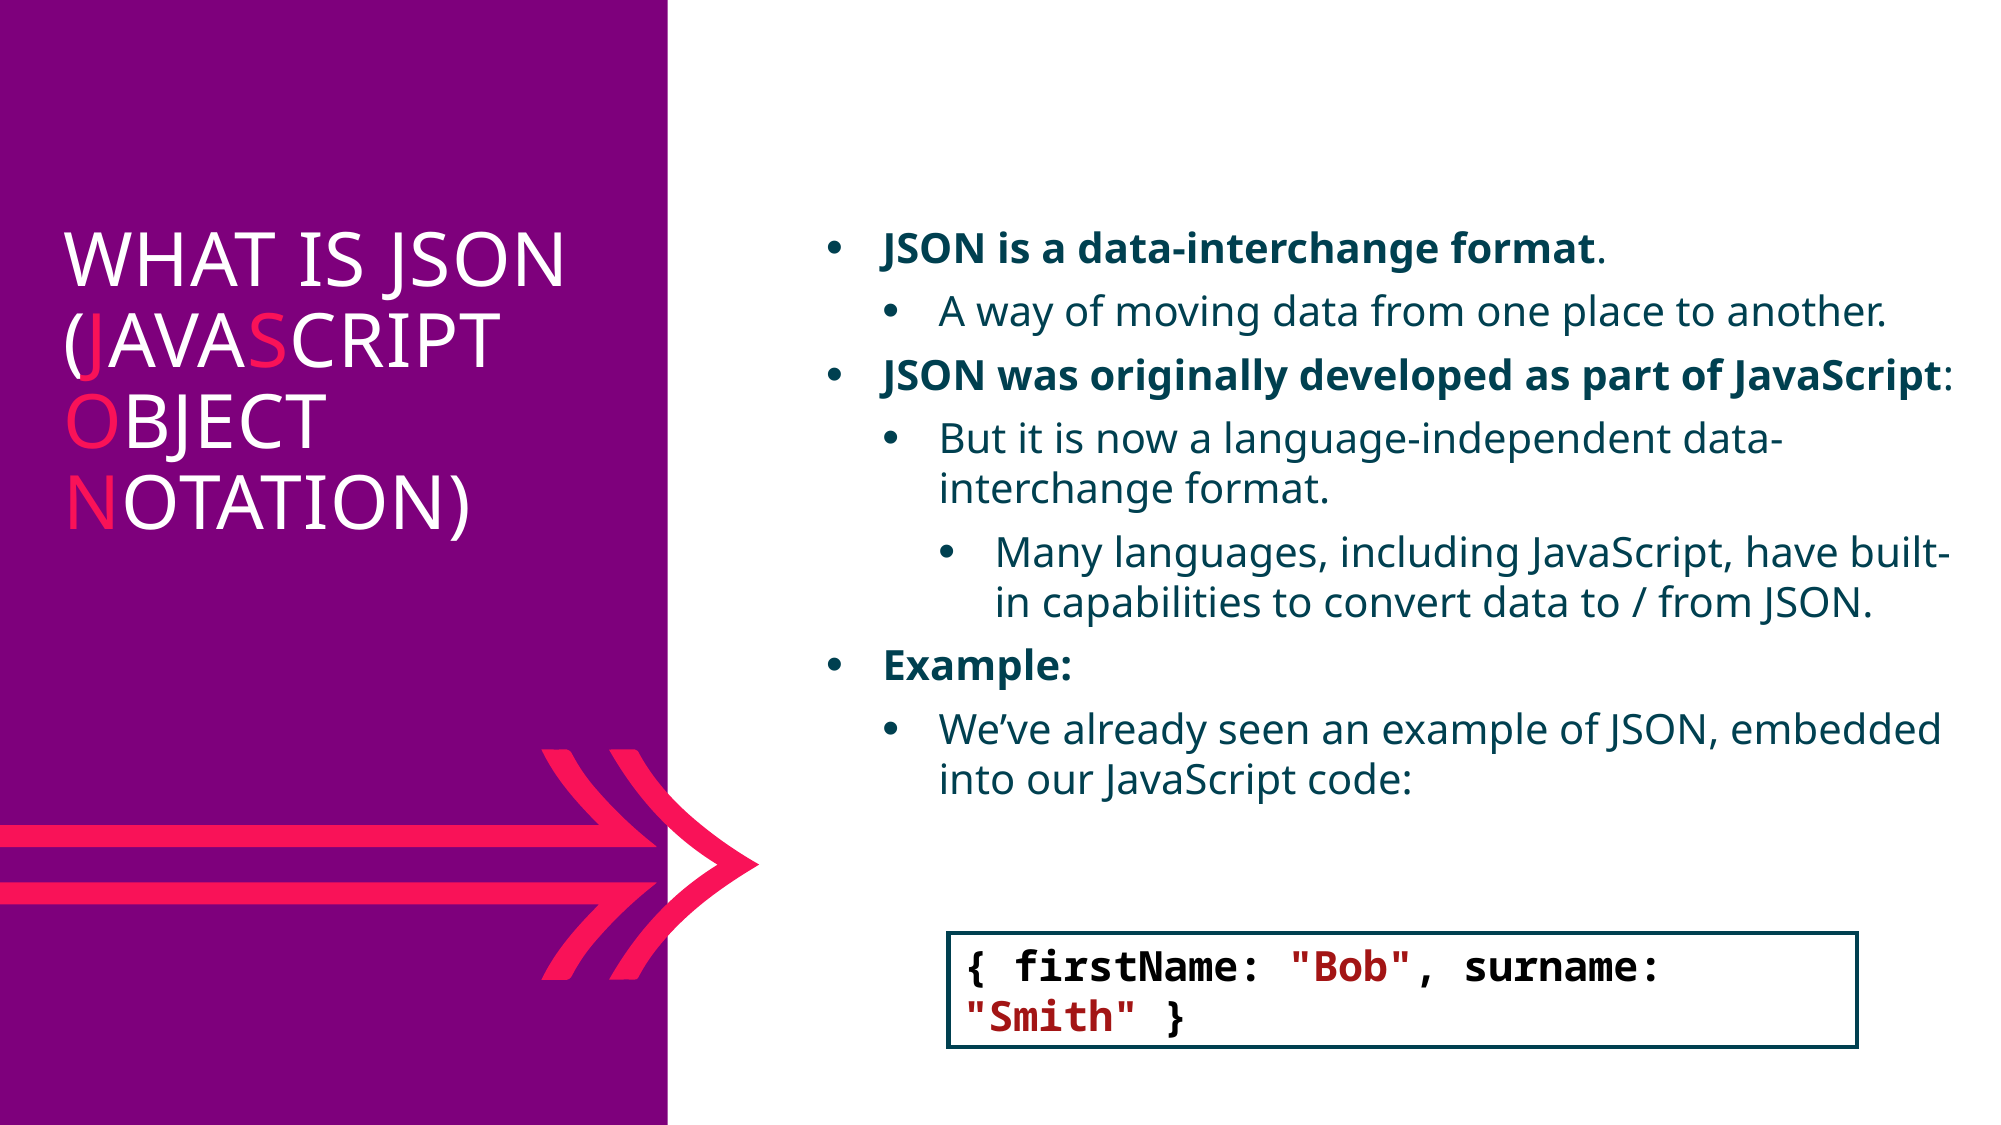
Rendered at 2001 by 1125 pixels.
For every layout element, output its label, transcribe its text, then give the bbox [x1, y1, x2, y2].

list JSON is a data-interchange format. A way of moving data from one place to another. JSON was originally developed as part of JavaScript: But it is now a language-independent data-interchange format. Many languages, including JavaScript, have built-in capabilities to convert data to / from JSON. Example: We’ve already seen an example of JSON, embedded into our JavaScript code: [826, 221, 1970, 894]
text_box { firstName: "Bob", surname: "Smith" } [947, 932, 1858, 1048]
list What is JSON (JavaScript Object Notation) [63, 221, 628, 673]
